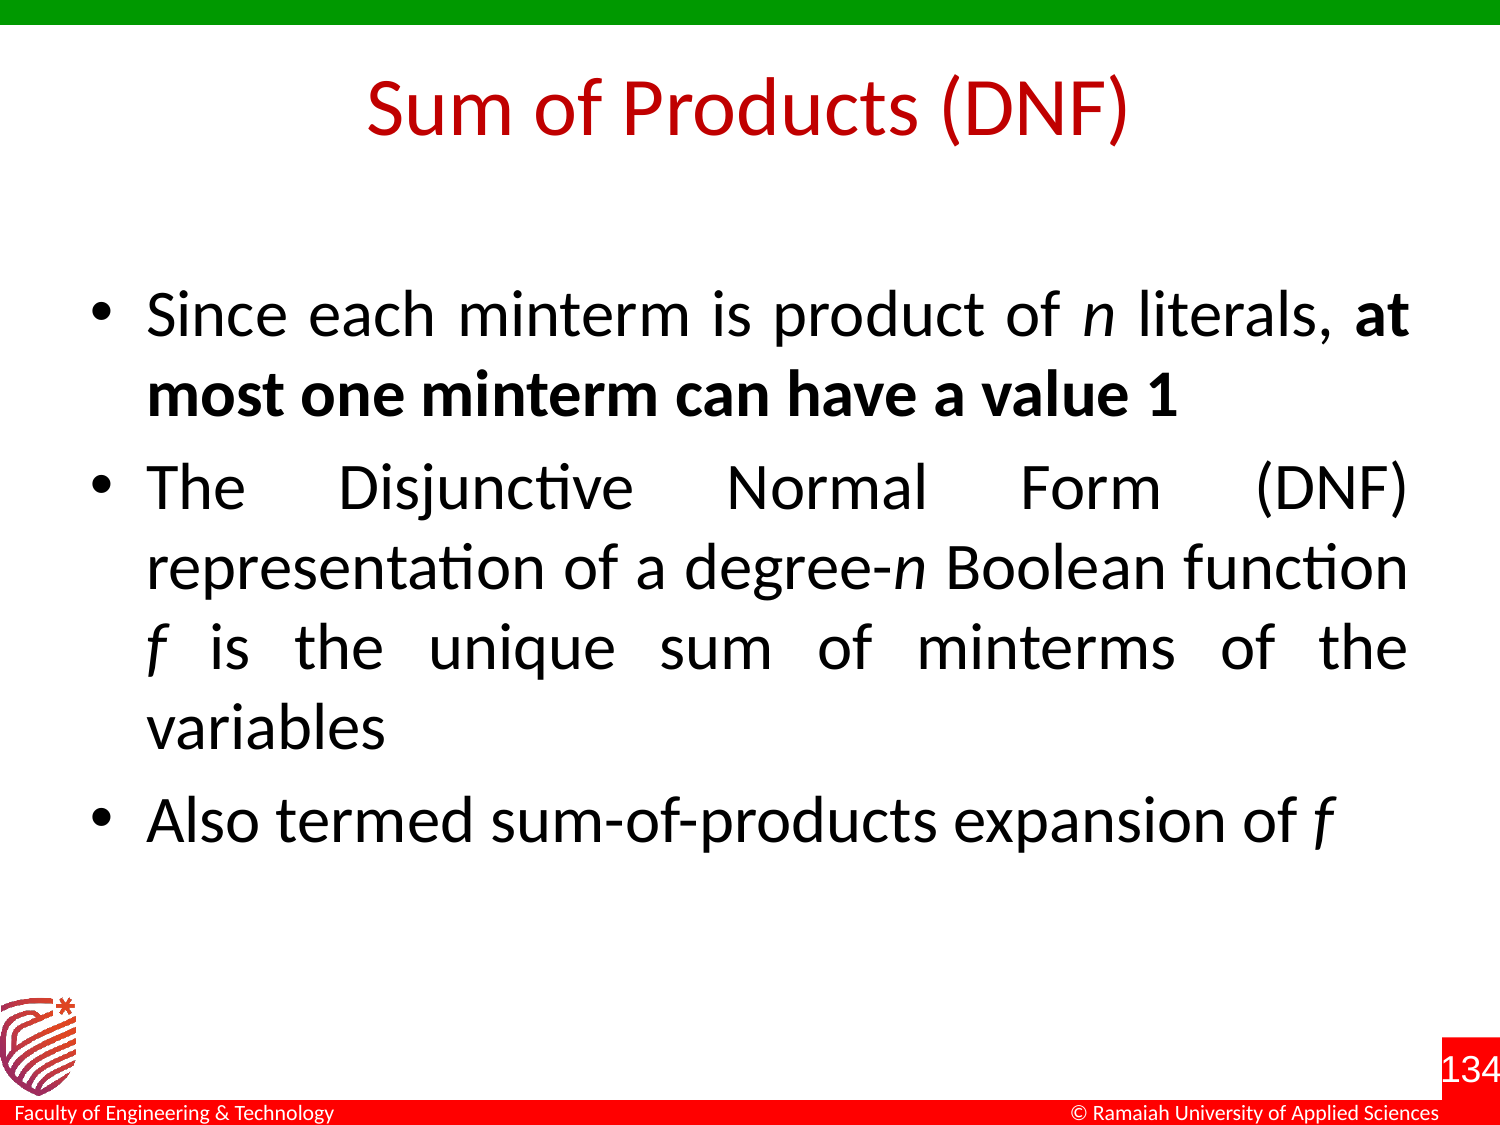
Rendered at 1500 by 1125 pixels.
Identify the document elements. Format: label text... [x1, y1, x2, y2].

title Sum of Products (DNF) [75, 45, 1425, 233]
picture [0, 997, 76, 1096]
list Since each minterm is product of n literals, at most one minterm can have a value 1 The Disjunctive Normal Form (DNF) representation of a degree-n Boolean function f is the unique sum of minterms of the variables Also termed sum-of-products expansion of f [75, 262, 1425, 1005]
